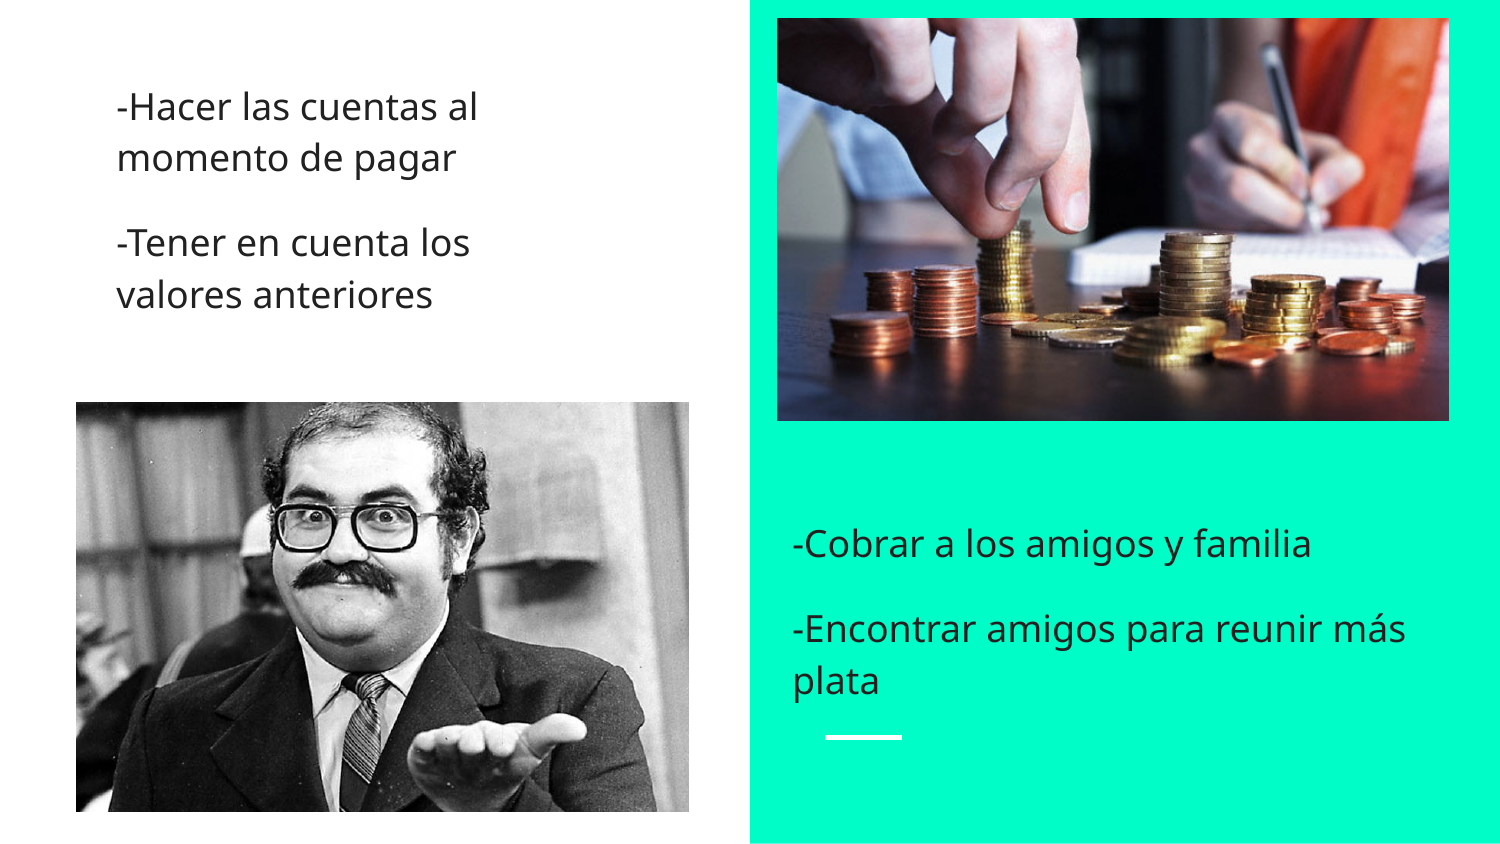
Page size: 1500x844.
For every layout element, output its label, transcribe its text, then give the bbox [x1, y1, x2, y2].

list -Hacer las cuentas al momento de pagar -Tener en cuenta los valores anteriores [101, 35, 612, 356]
list -Cobrar a los amigos y familia -Encontrar amigos para reunir más plata [777, 468, 1483, 832]
picture [776, 17, 1449, 422]
picture [75, 402, 689, 813]
